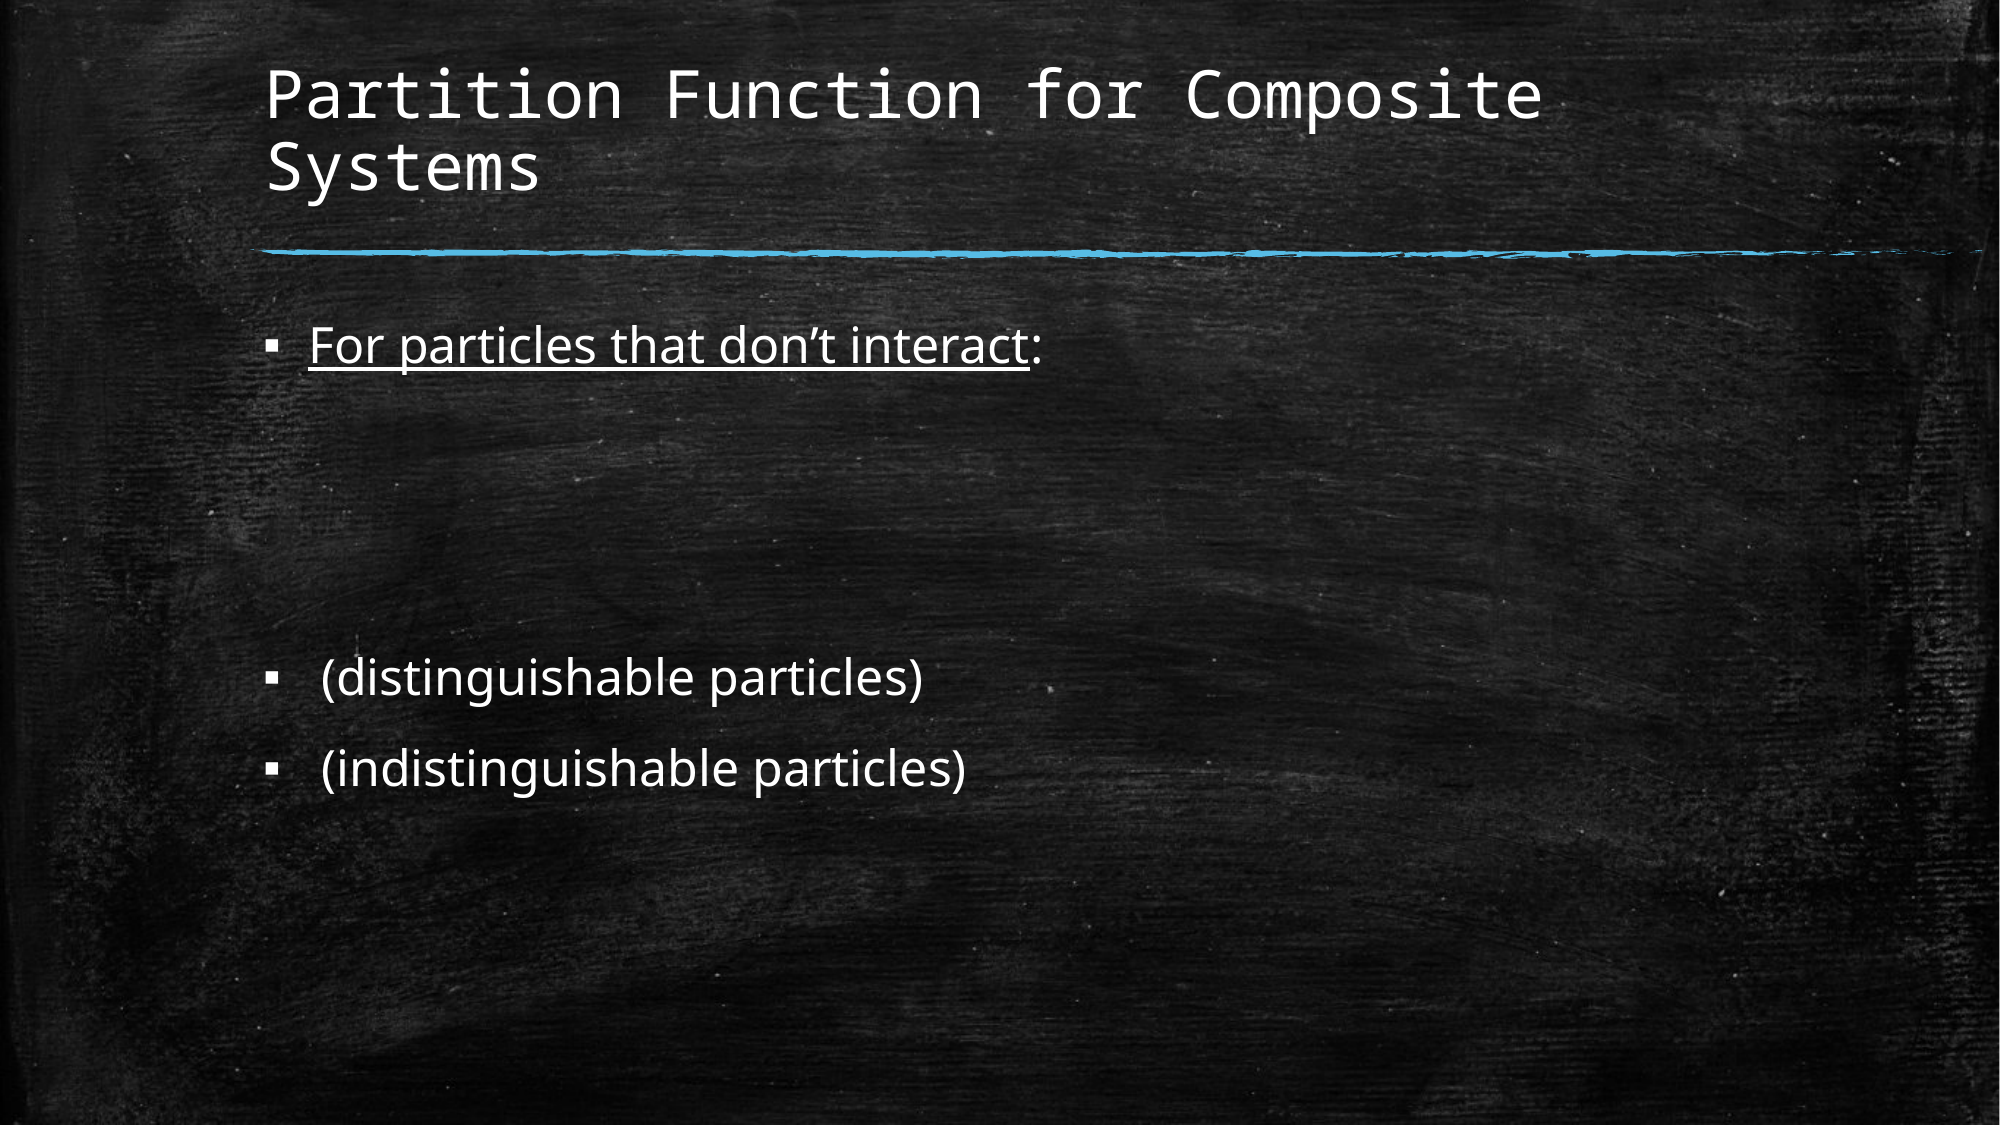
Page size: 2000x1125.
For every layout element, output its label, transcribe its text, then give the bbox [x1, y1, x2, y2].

title Partition Function for Composite Systems [249, 45, 1750, 213]
